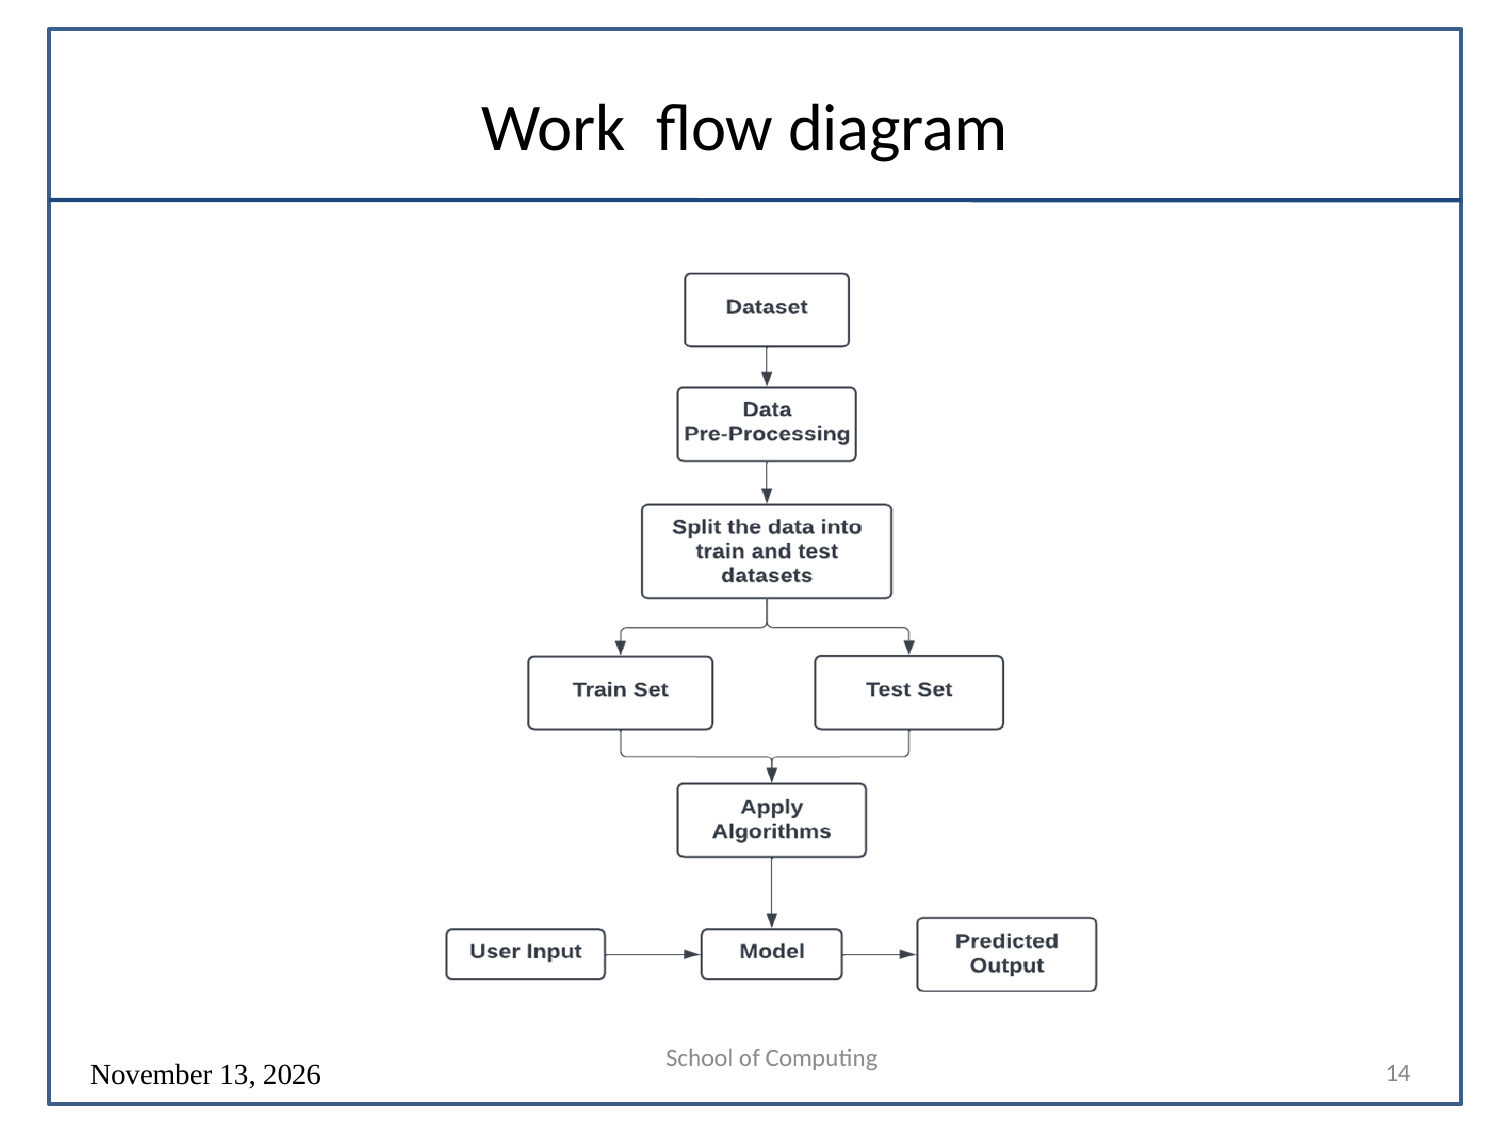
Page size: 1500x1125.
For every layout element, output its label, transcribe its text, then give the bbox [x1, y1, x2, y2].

slide_number [75, 1042, 425, 1103]
footer School of Computing [534, 1037, 1010, 1087]
title Work flow diagram [49, 37, 1400, 194]
picture [406, 237, 1138, 1028]
slide_number [1074, 1042, 1425, 1103]
